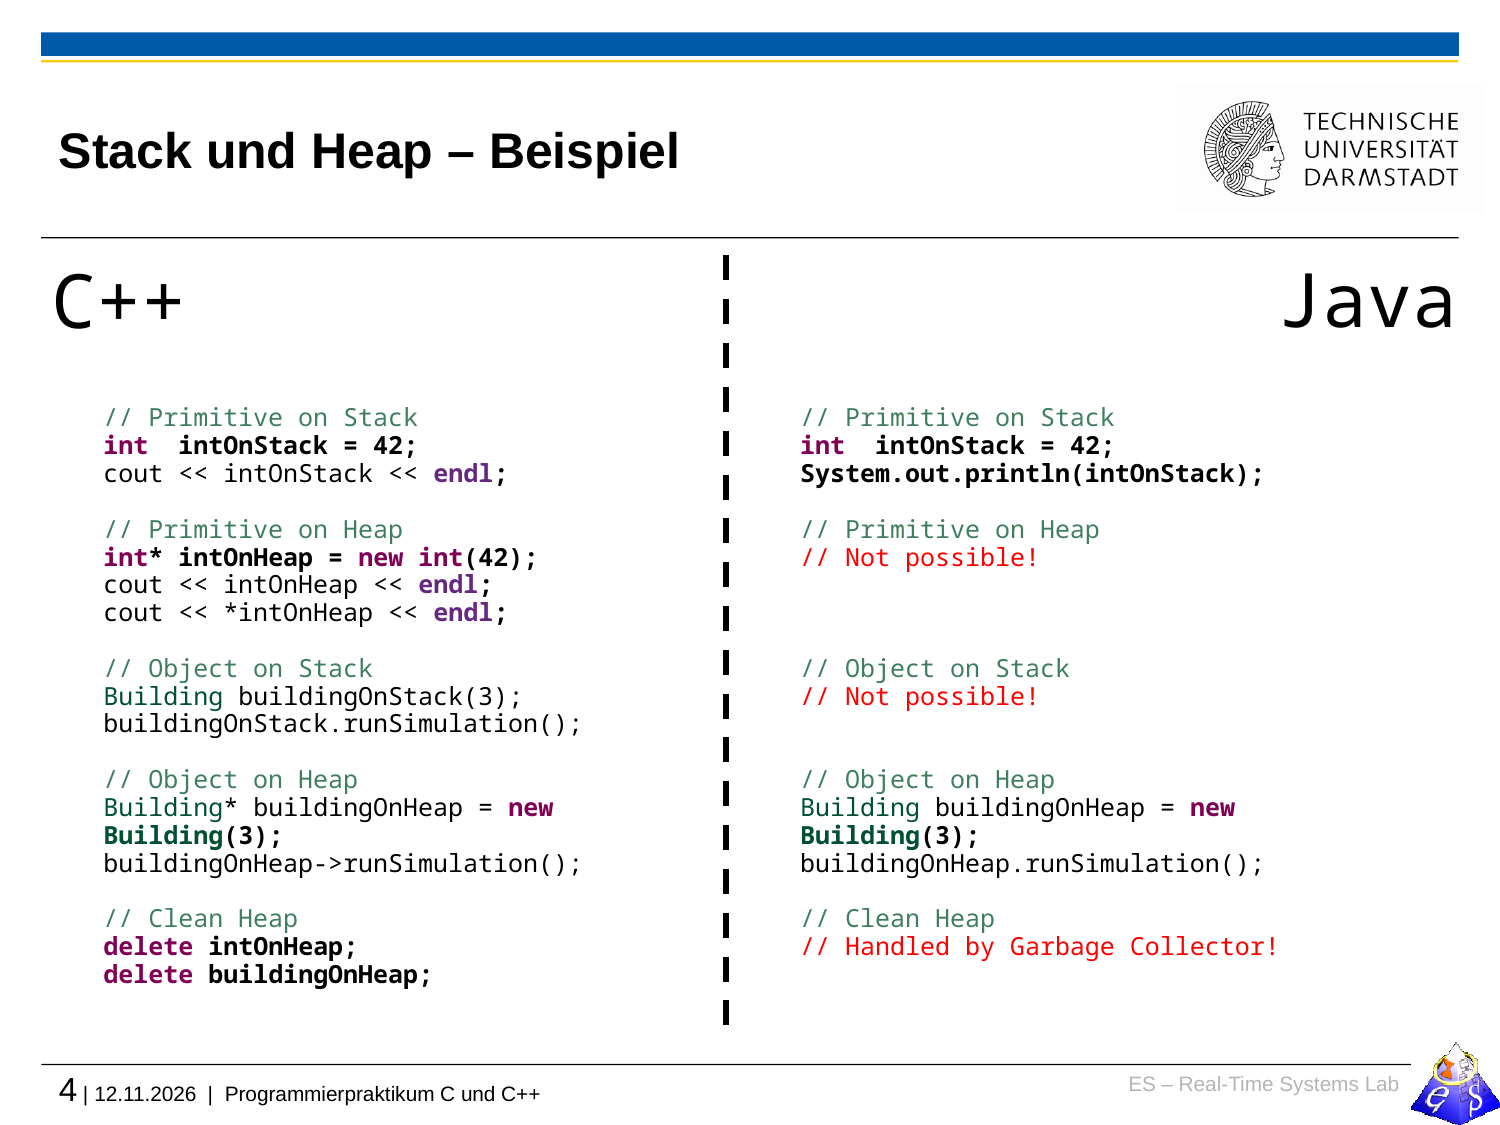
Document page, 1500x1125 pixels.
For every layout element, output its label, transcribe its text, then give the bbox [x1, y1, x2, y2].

text_box // Primitive on Stack int intOnStack = 42; cout << intOnStack << endl; // Primitive on Heap int* intOnHeap = new int(42); cout << intOnHeap << endl; cout << *intOnHeap << endl; // Object on Stack Building buildingOnStack(3); buildingOnStack.runSimulation(); // Object on Heap Building* buildingOnHeap = new Building(3); buildingOnHeap->runSimulation(); // Clean Heap delete intOnHeap; delete buildingOnHeap; [88, 397, 715, 997]
text_box C++ [36, 254, 201, 353]
title Stack und Heap – Beispiel [58, 80, 1187, 218]
picture [1411, 1041, 1500, 1125]
text_box Java [1263, 253, 1473, 353]
text_box // Primitive on Stack int intOnStack = 42; System.out.println(intOnStack); // Primitive on Heap // Not possible! // Object on Stack // Not possible! // Object on Heap Building buildingOnHeap = new Building(3); buildingOnHeap.runSimulation(); // Clean Heap // Handled by Garbage Collector! [785, 397, 1412, 997]
picture [1187, 84, 1483, 214]
